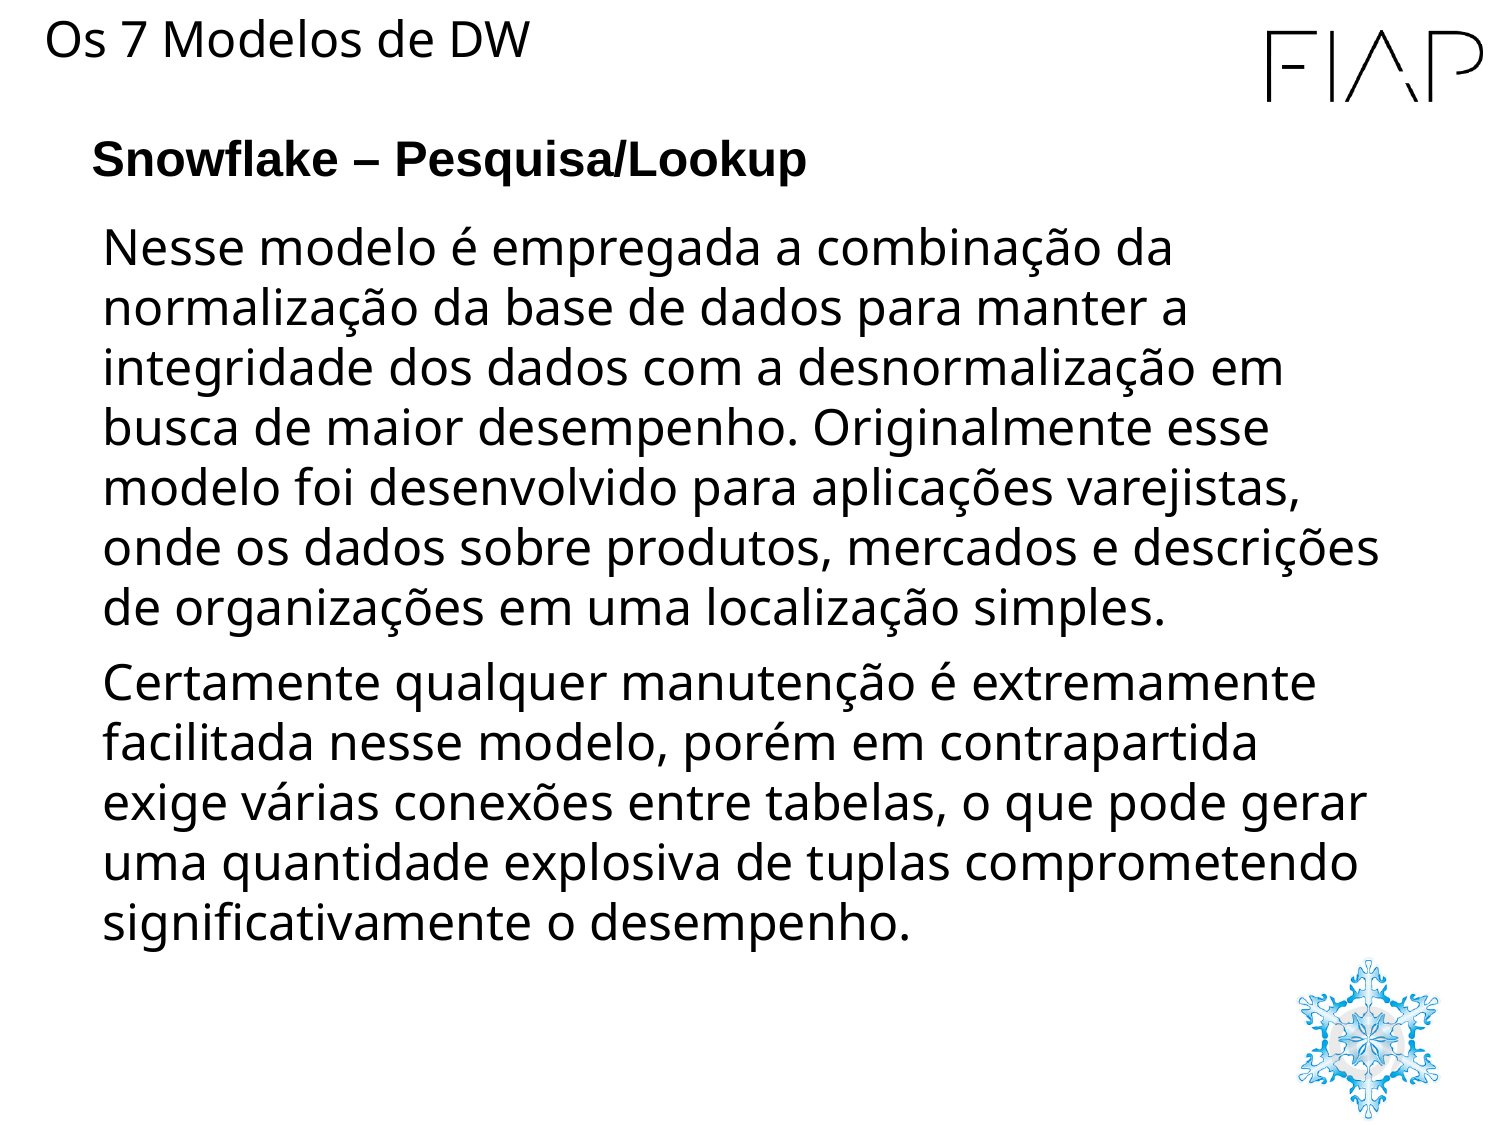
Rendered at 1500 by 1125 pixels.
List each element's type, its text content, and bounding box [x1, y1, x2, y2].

title Snowflake – Pesquisa/Lookup [76, 125, 1277, 195]
list Nesse modelo é empregada a combinação da normalização da base de dados para manter a integridade dos dados com a desnormalização em busca de maior desempenho. Originalmente esse modelo foi desenvolvido para aplicações varejistas, onde os dados sobre produtos, mercados e descrições de organizações em uma localização simples. Certamente qualquer manutenção é extremamente facilitada nesse modelo, porém em contrapartida exige várias conexões entre tabelas, o que pode gerar uma quantidade explosiva de tuplas comprometendo significativamente o desempenho. [41, 208, 1412, 1015]
text_box Os 7 Modelos de DW [29, 0, 999, 75]
picture [1293, 951, 1446, 1125]
picture [1267, 30, 1483, 102]
